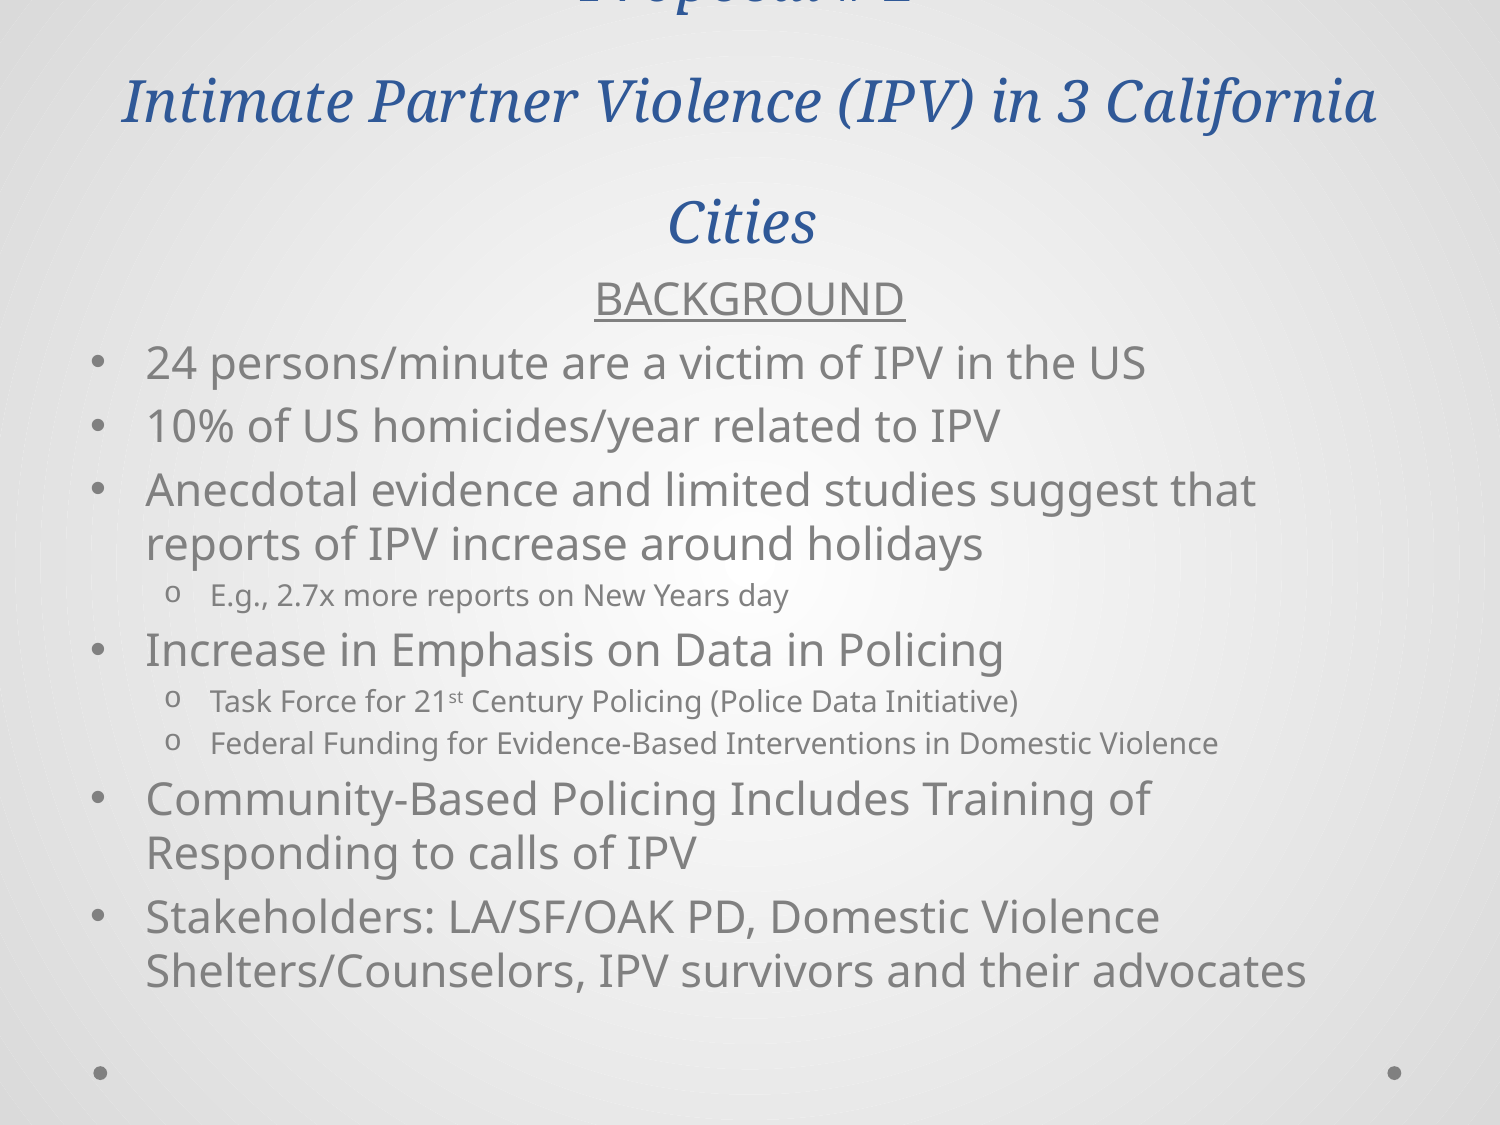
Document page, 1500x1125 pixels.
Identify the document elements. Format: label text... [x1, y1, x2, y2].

title Proposal # 2 Intimate Partner Violence (IPV) in 3 California Cities [75, 0, 1425, 262]
list BACKGROUND 24 persons/minute are a victim of IPV in the US 10% of US homicides/year related to IPV Anecdotal evidence and limited studies suggest that reports of IPV increase around holidays E.g., 2.7x more reports on New Years day Increase in Emphasis on Data in Policing Task Force for 21st Century Policing (Police Data Initiative) Federal Funding for Evidence-Based Interventions in Domestic Violence Community-Based Policing Includes Training of Responding to calls of IPV Stakeholders: LA/SF/OAK PD, Domestic Violence Shelters/Counselors, IPV survivors and their advocates [75, 262, 1425, 1005]
